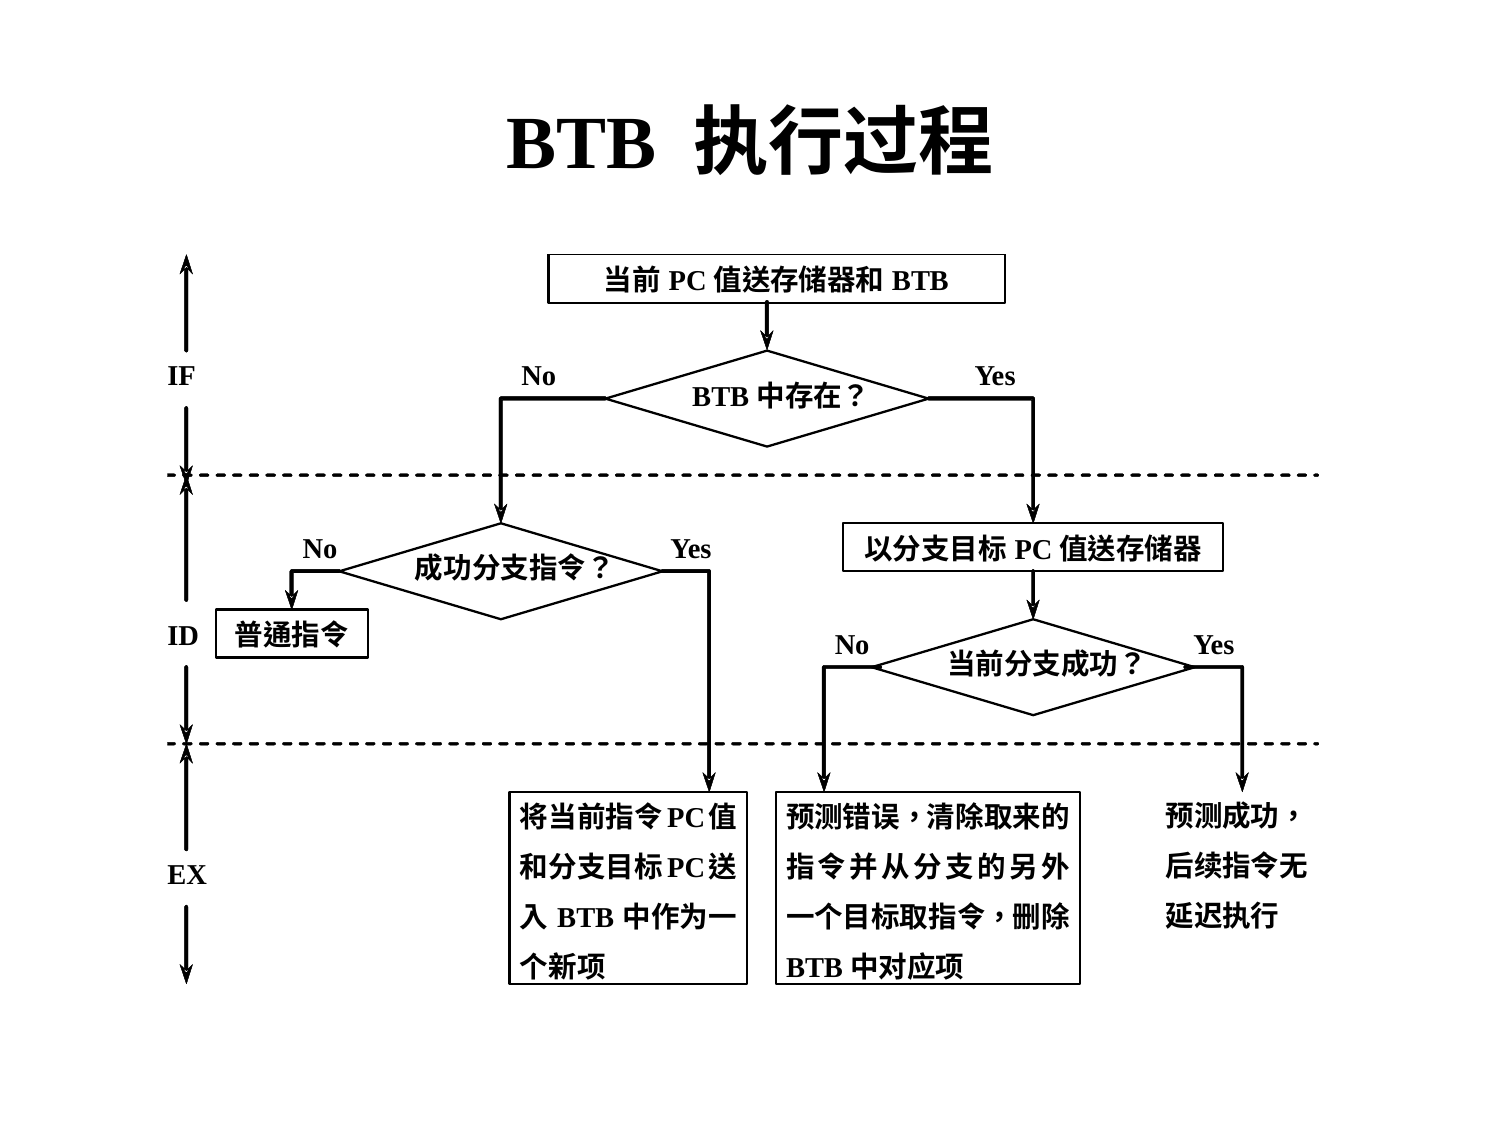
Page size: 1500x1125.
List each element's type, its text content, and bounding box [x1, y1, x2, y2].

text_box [167, 254, 1322, 986]
title BTB 执行过程 [75, 45, 1425, 233]
